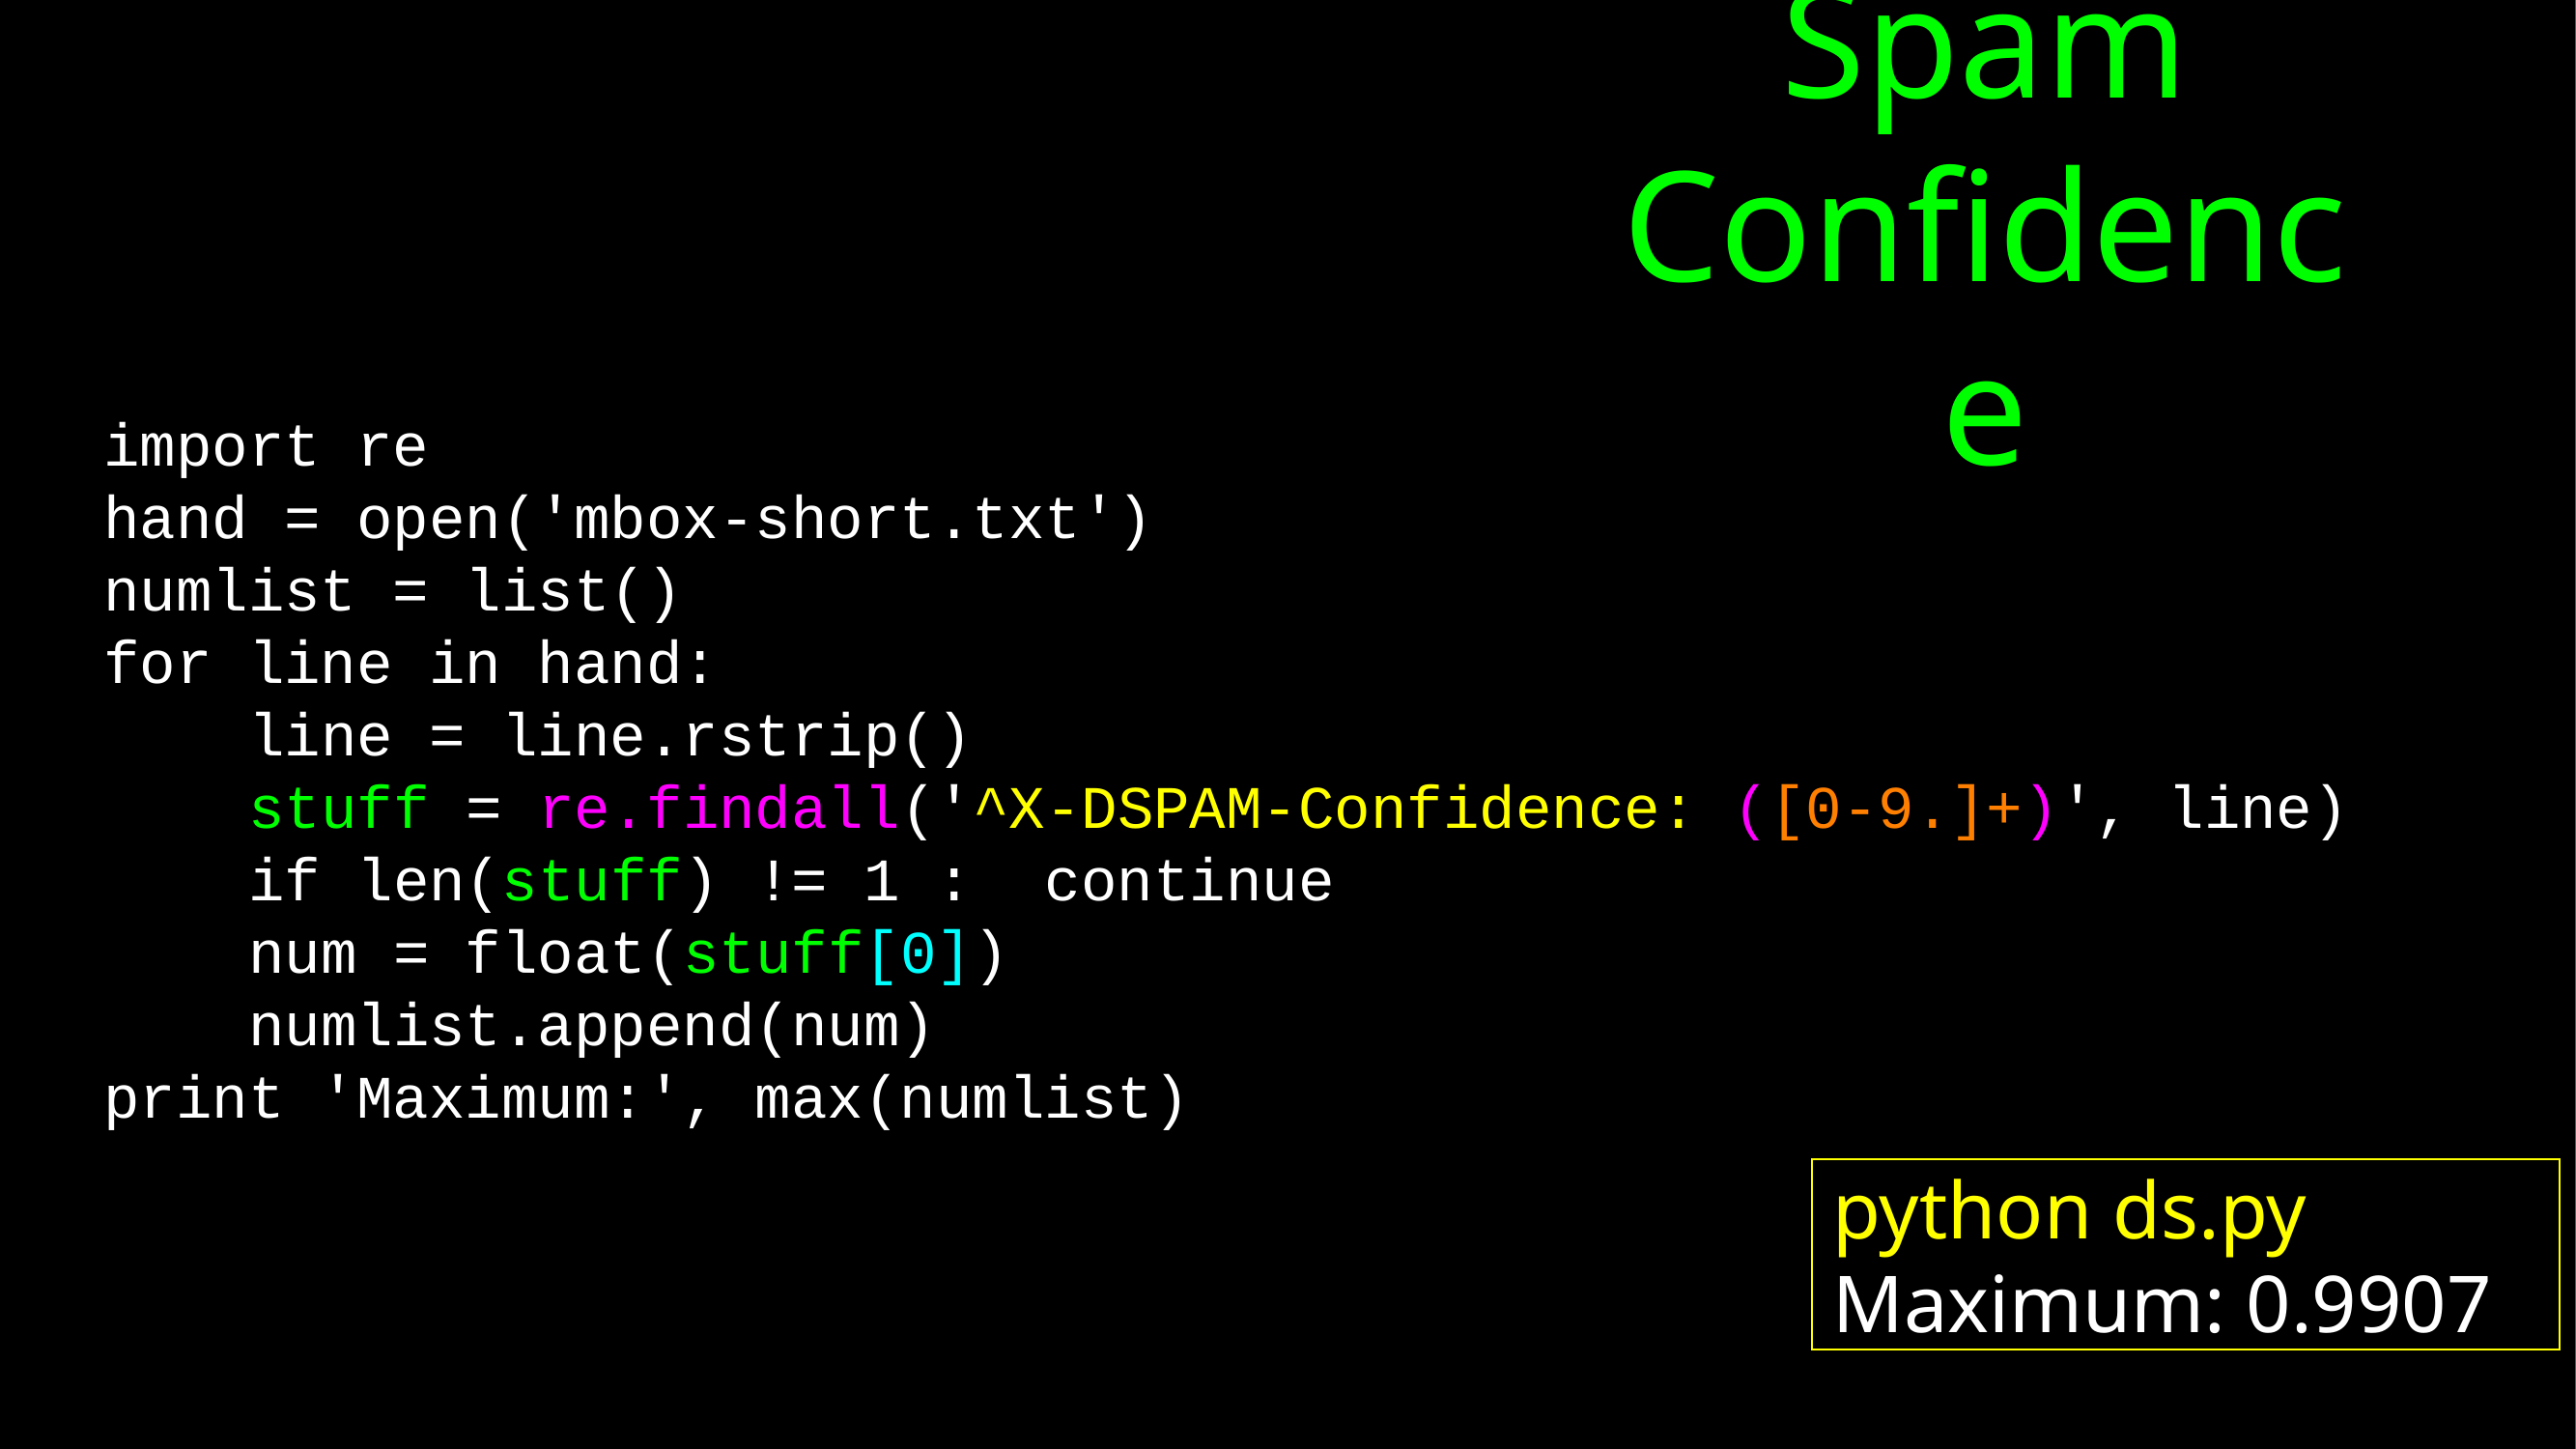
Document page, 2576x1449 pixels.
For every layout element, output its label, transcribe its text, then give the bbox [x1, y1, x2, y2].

text_box import re hand = open('mbox-short.txt') numlist = list() for line in hand: line = line.rstrip() stuff = re.findall('^X-DSPAM-Confidence: ([0-9.]+)', line) if len(stuff) != 1 : continue num = float(stuff[0]) numlist.append(num) print 'Maximum:', max(numlist) [103, 377, 2576, 1158]
text_box python ds.py Maximum: 0.9907 [1812, 1158, 2560, 1350]
title Spam Confidence [1579, 38, 2391, 377]
